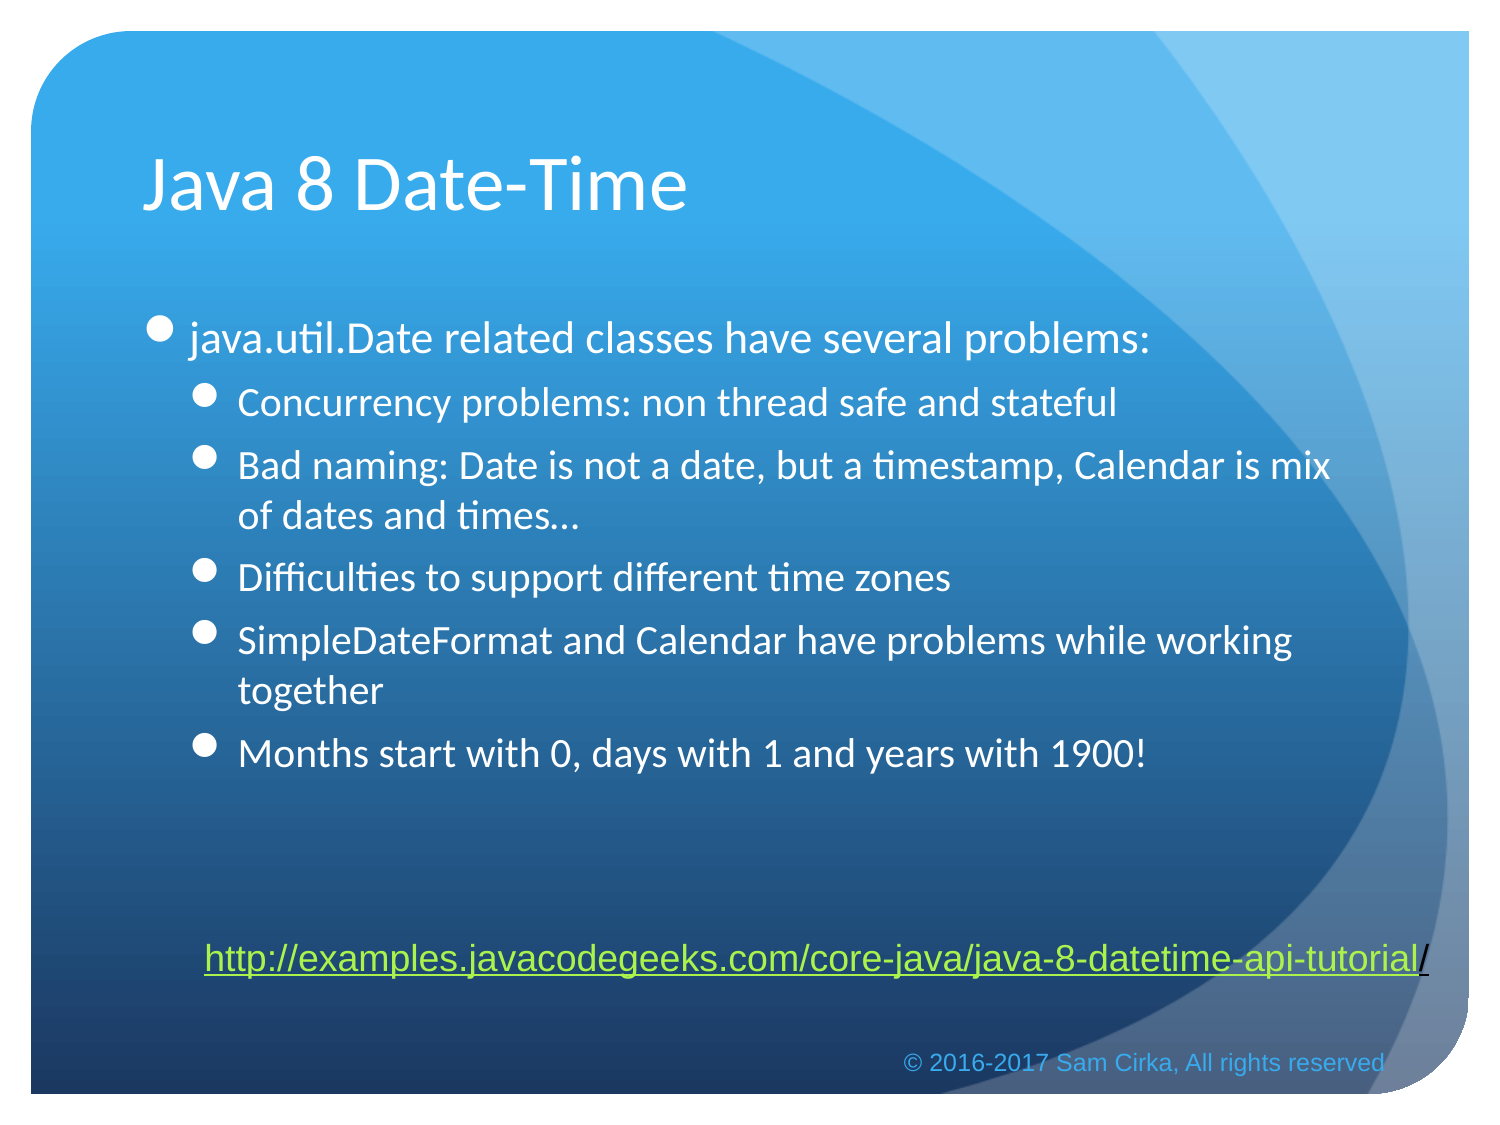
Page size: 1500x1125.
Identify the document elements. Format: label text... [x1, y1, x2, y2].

title Java 8 Date-Time [127, 62, 1372, 234]
picture [24, 30, 1473, 1094]
footer © 2016-2017 Sam Cirka, All rights reserved [542, 1031, 1402, 1092]
text_box http://examples.javacodegeeks.com/core-java/java-8-datetime-api-tutorial/ [189, 926, 1454, 987]
list java.util.Date related classes have several problems: Concurrency problems: non thread safe and stateful Bad naming: Date is not a date, but a timestamp, Calendar is mix of dates and times… Difficulties to support different time zones SimpleDateFormat and Calendar have problems while working together Months start with 0, days with 1 and years with 1900! [127, 299, 1372, 991]
